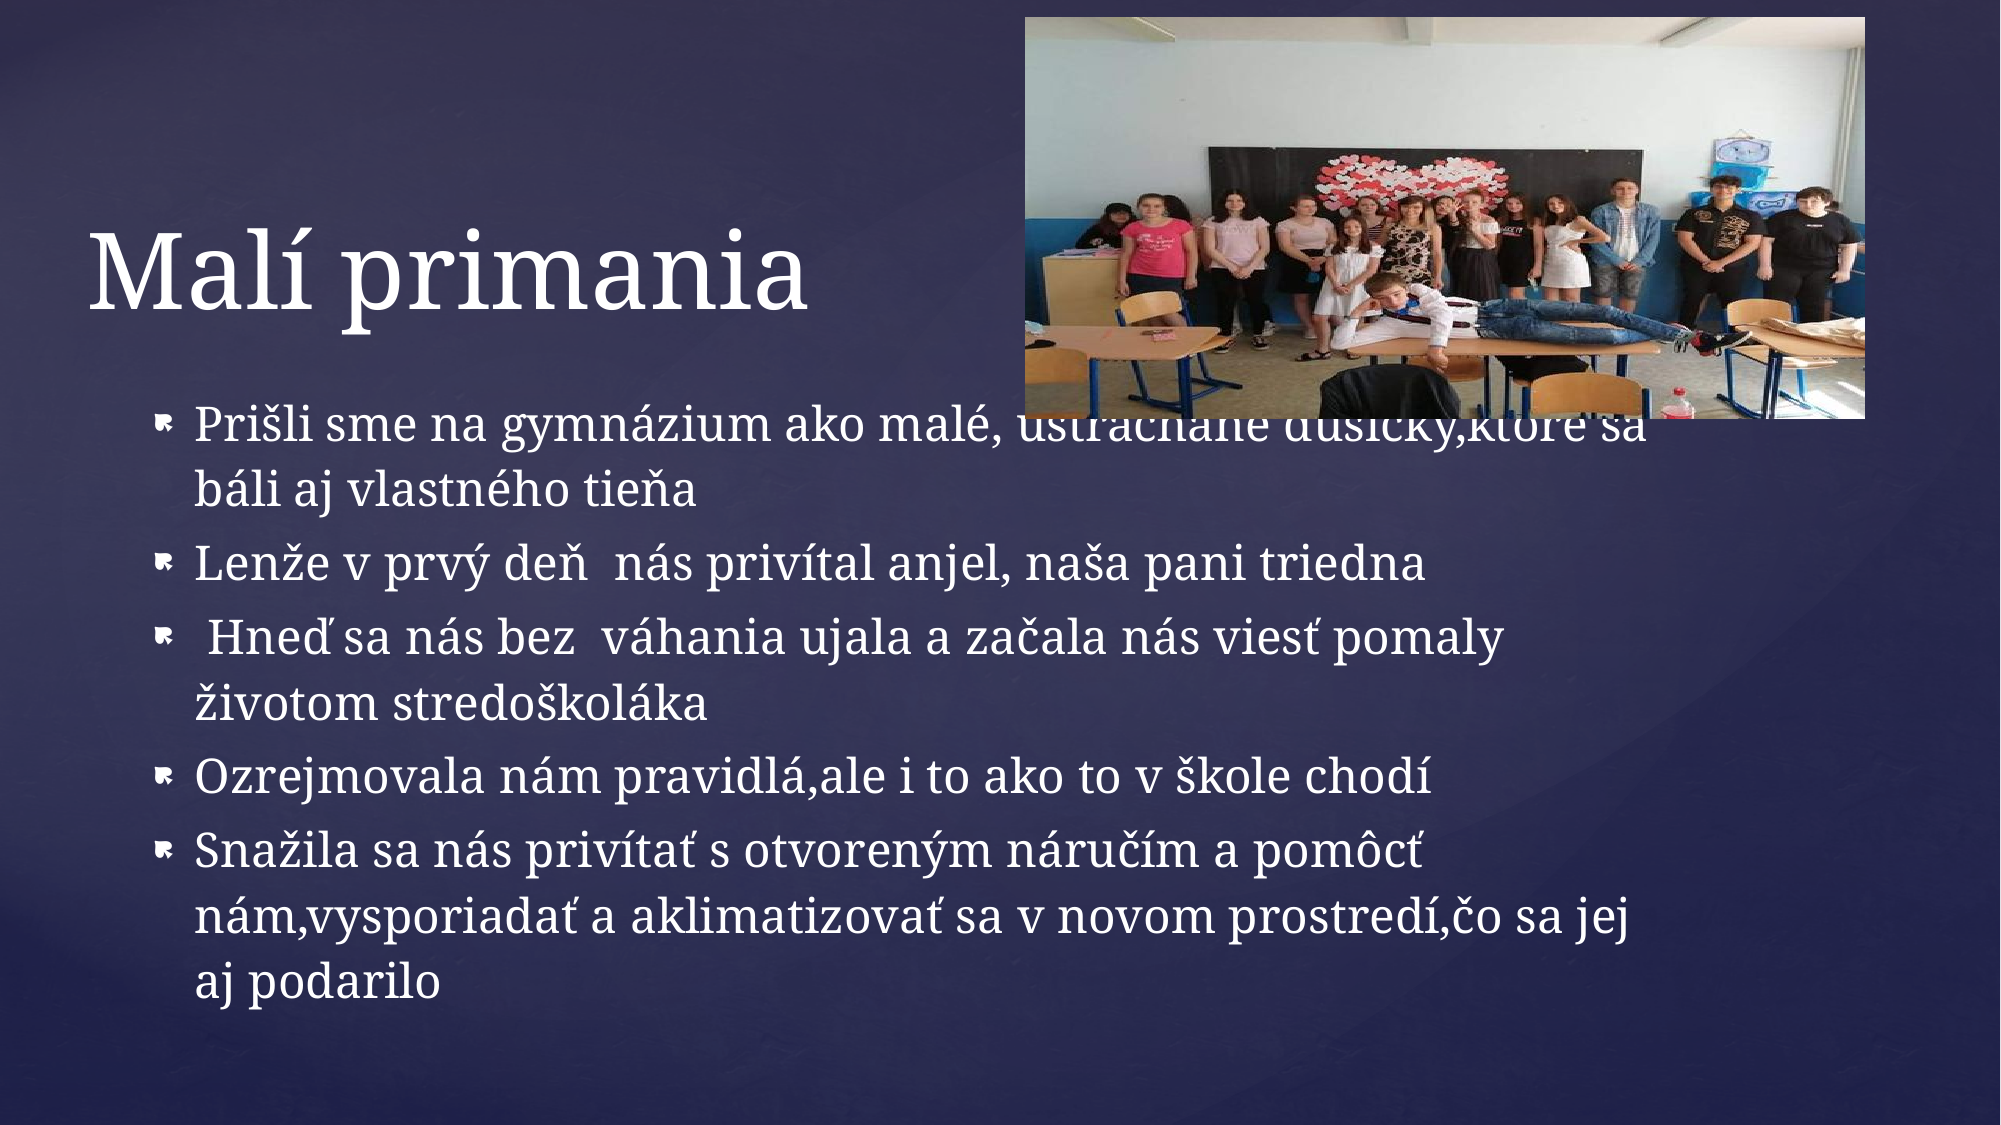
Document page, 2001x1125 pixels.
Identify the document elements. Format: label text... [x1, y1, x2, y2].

picture [1025, 17, 1865, 419]
title Malí primania [72, 206, 1020, 338]
picture [0, 0, 2001, 1125]
list Prišli sme na gymnázium ako malé, ustráchané dušičky,ktoré sa báli aj vlastného tieňa Lenže v prvý deň nás privítal anjel, naša pani triedna Hneď sa nás bez váhania ujala a začala nás viesť pomaly životom stredoškoláka Ozrejmovala nám pravidlá,ale i to ako to v škole chodí Snažila sa nás privítať s otvoreným náručím a pomôcť nám,vysporiadať a aklimatizovať sa v novom prostredí,čo sa jej aj podarilo [135, 382, 1668, 1082]
